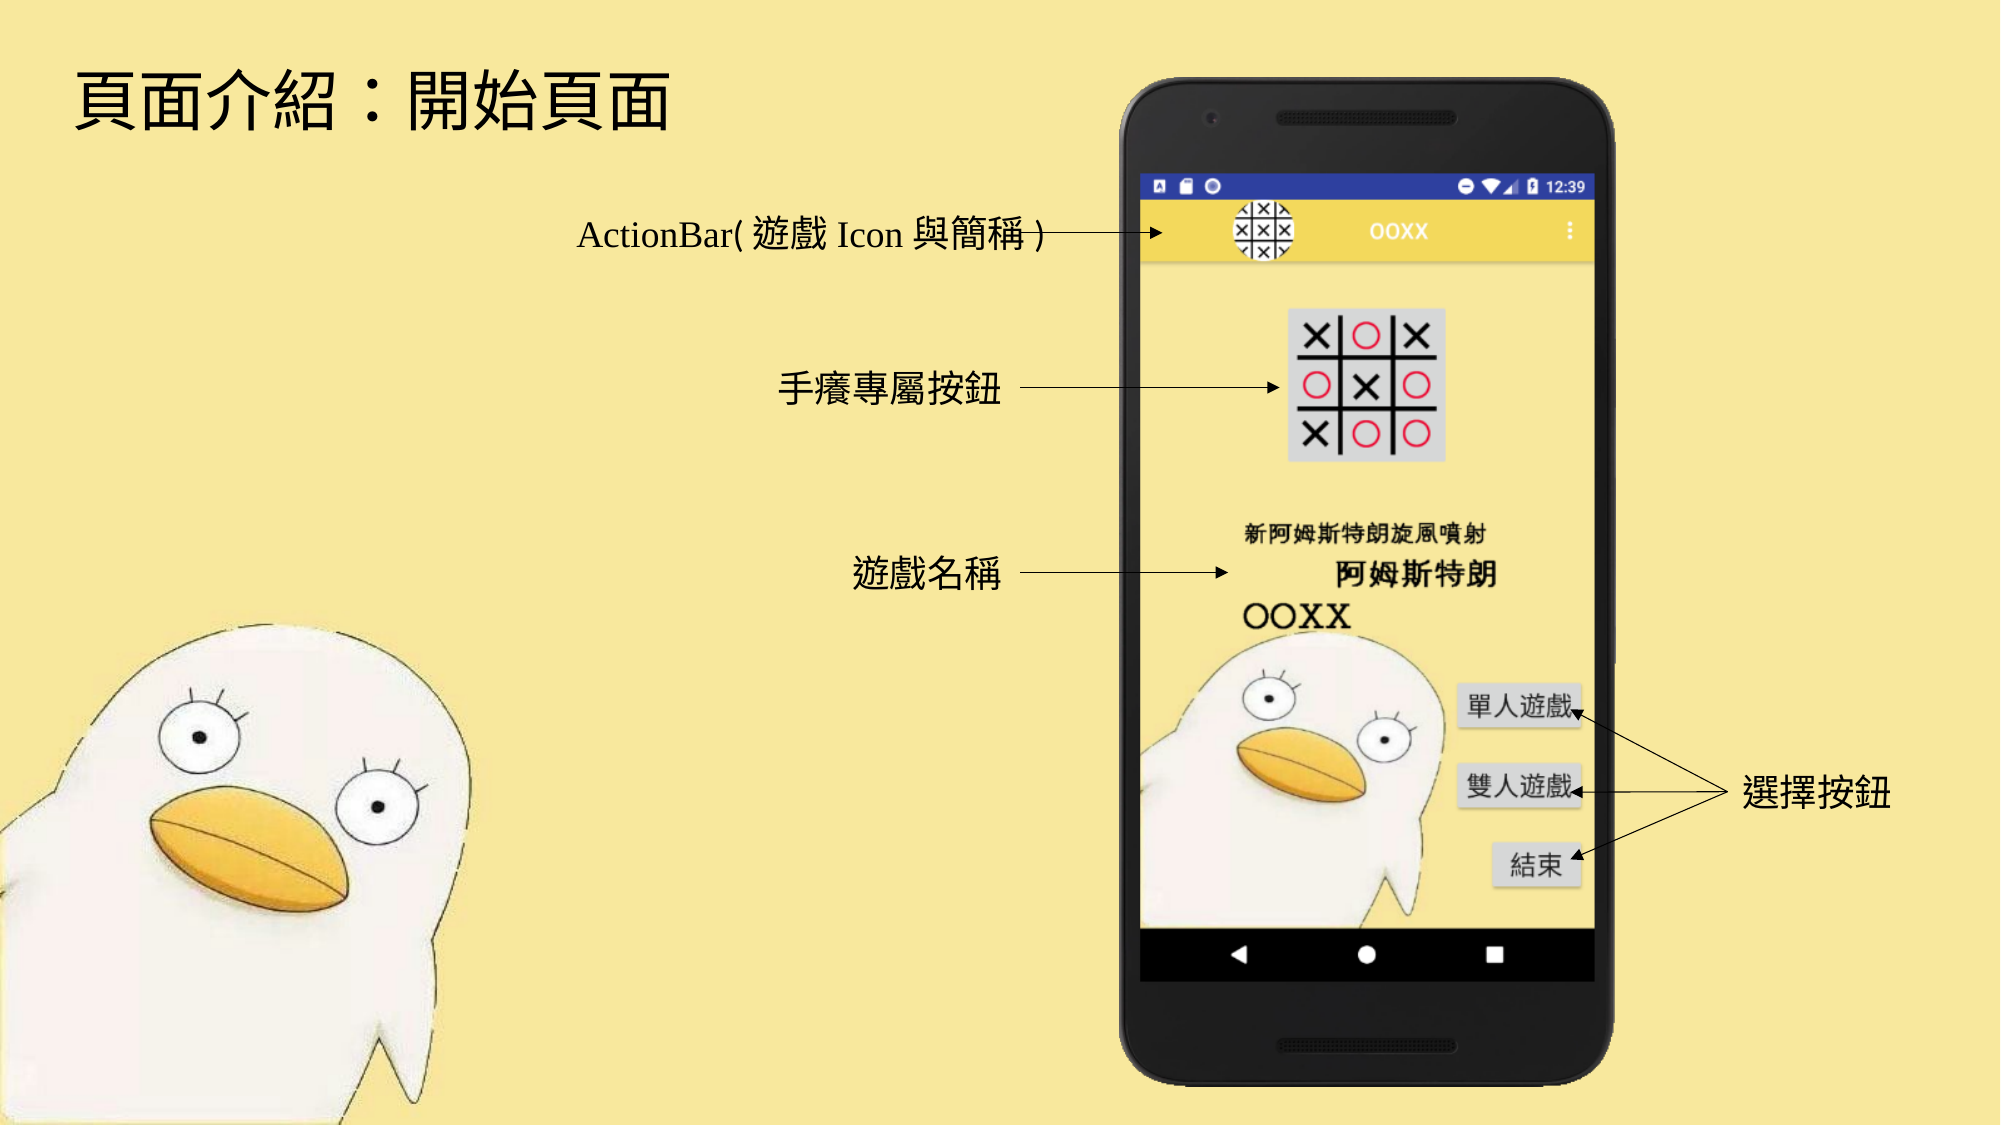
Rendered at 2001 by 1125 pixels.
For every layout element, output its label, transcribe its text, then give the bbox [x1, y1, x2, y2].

picture [0, 0, 2001, 1125]
text_box ActionBar(遊戲Icon與簡稱) [561, 202, 1097, 263]
text_box 選擇按鈕 [1727, 761, 1908, 822]
text_box 手癢專屬按鈕 [762, 357, 1021, 417]
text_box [1570, 709, 1727, 792]
text_box 遊戲名稱 [837, 542, 1021, 602]
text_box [1570, 792, 1727, 860]
text_box 頁面介紹：開始頁面 [57, 51, 688, 147]
